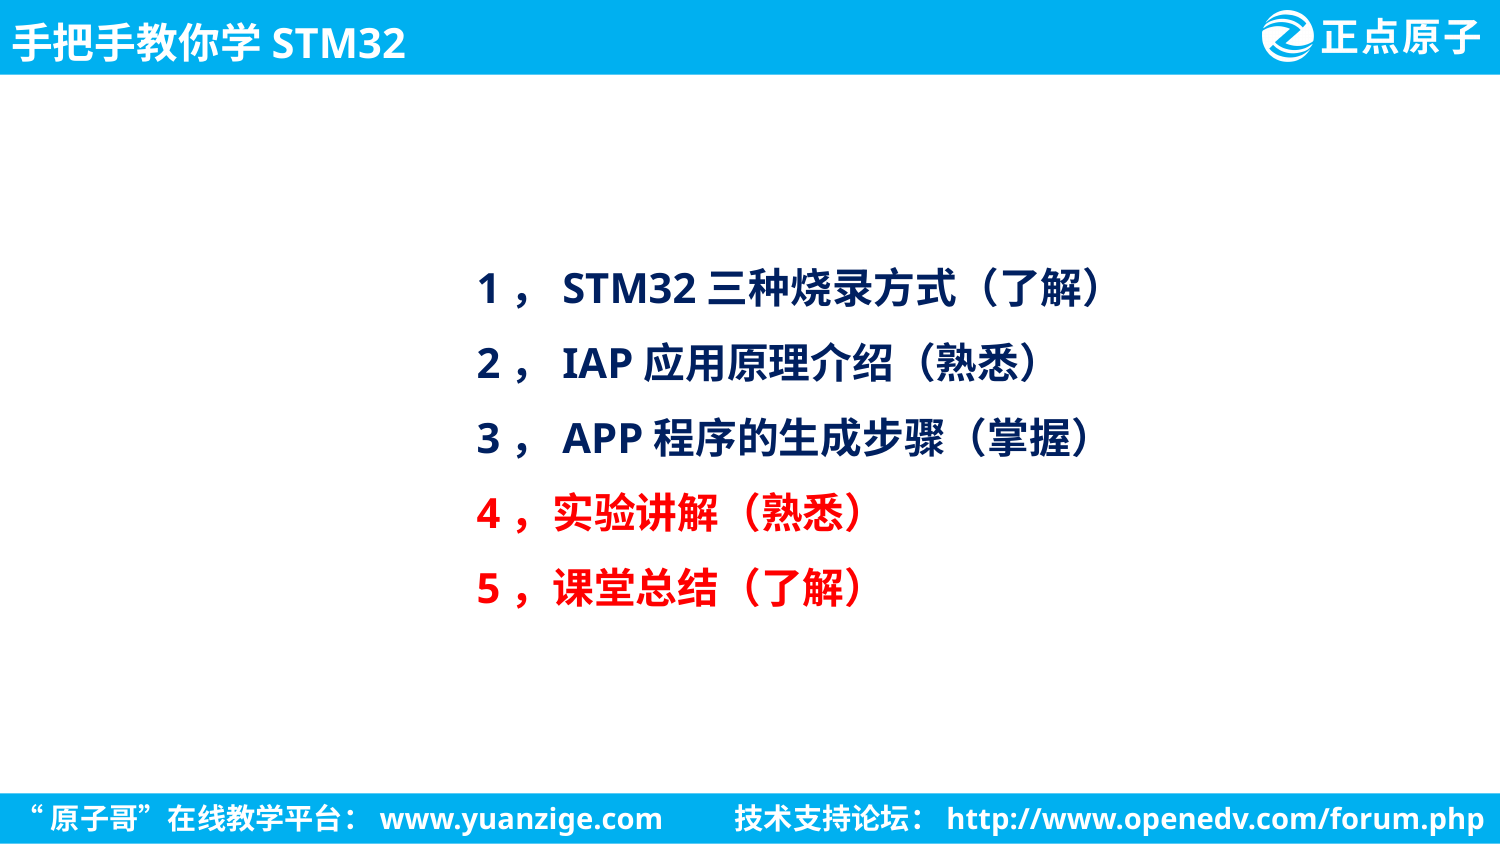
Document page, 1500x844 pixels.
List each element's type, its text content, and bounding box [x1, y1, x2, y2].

picture [1391, 45, 1397, 53]
text_box [0, 0, 1500, 76]
picture [1445, 21, 1479, 54]
picture [1367, 18, 1396, 42]
picture [1364, 45, 1370, 53]
picture [1322, 21, 1357, 52]
picture [1431, 44, 1438, 52]
picture [1404, 20, 1438, 54]
text_box “原子哥”在线教学平台：www.yuanzige.com [0, 793, 544, 843]
picture [1263, 27, 1307, 61]
text_box 技术支持论坛：http://www.openedv.com/forum.php [544, 793, 1500, 843]
text_box 手把手教你学STM32 [0, 0, 967, 75]
text_box 1，STM32三种烧录方式（了解） 2，IAP应用原理介绍（熟悉） 3，APP程序的生成步骤（掌握） 4，实验讲解（熟悉） 5，课堂总结（了解） [469, 232, 1210, 616]
picture [1267, 11, 1313, 45]
picture [1412, 44, 1418, 52]
